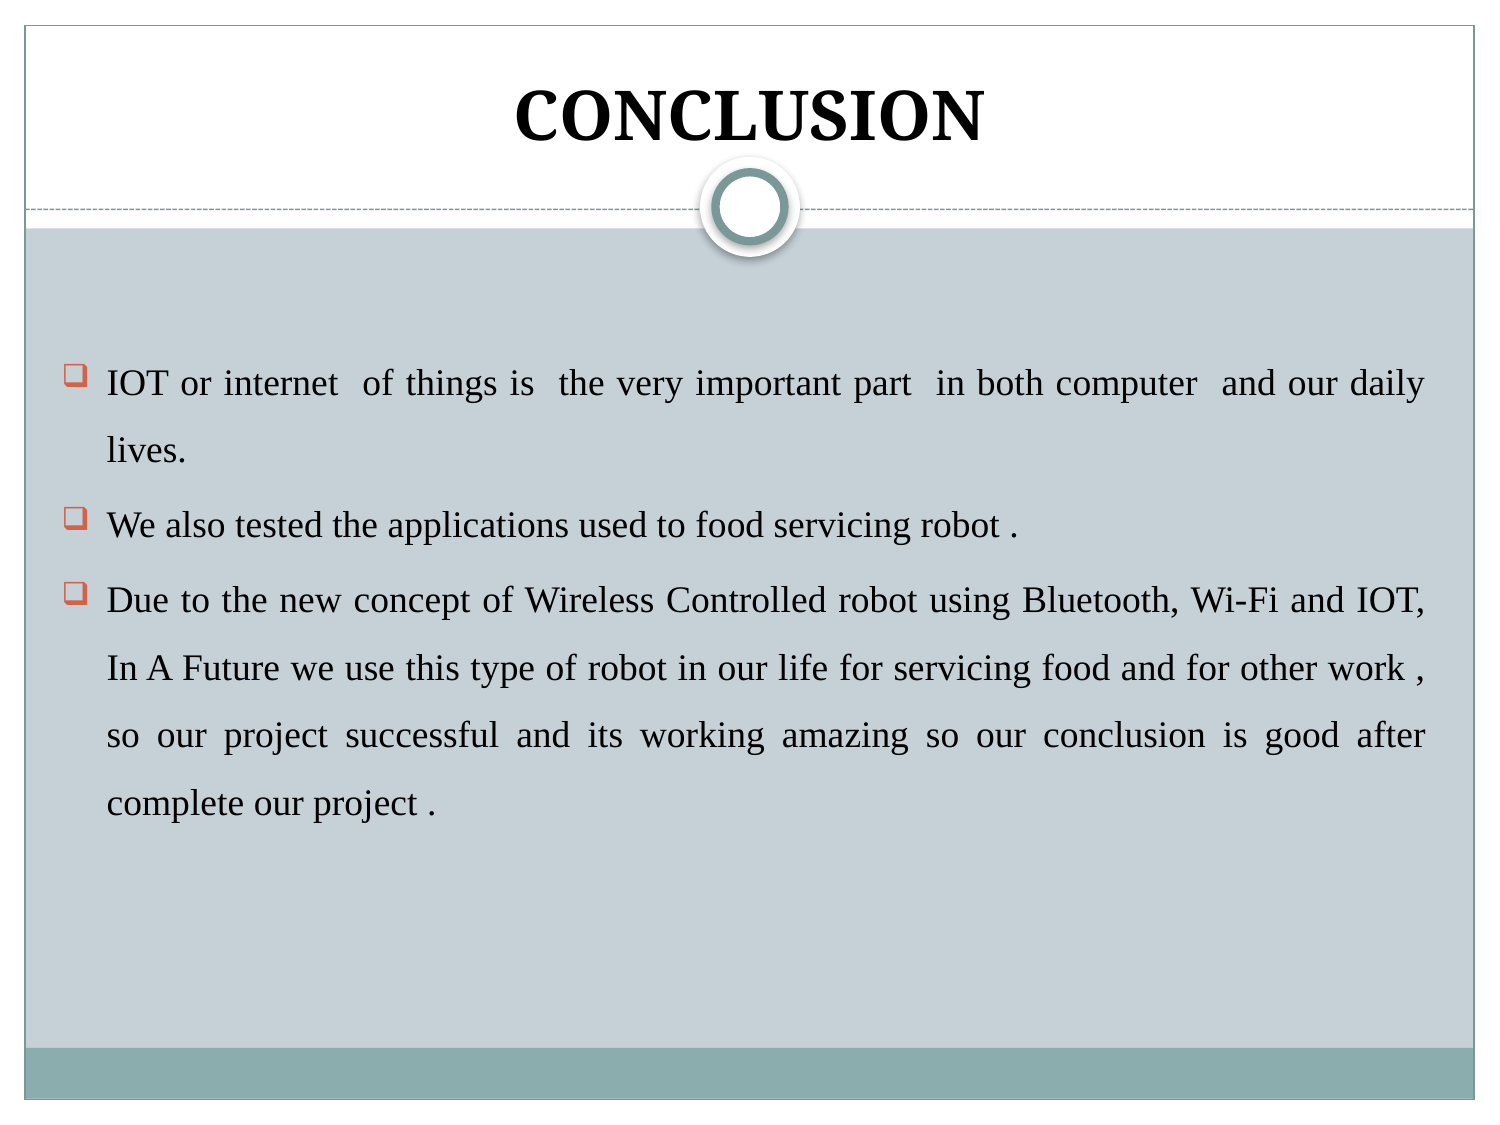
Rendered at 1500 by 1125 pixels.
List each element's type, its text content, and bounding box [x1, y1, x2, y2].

list IOT or internet of things is the very important part in both computer and our daily lives. We also tested the applications used to food servicing robot . Due to the new concept of Wireless Controlled robot using Bluetooth, Wi-Fi and IOT, In A Future we use this type of robot in our life for servicing food and for other work , so our project successful and its working amazing so our conclusion is good after complete our project . [46, 328, 1442, 1079]
title CONCLUSION [49, 37, 1450, 162]
